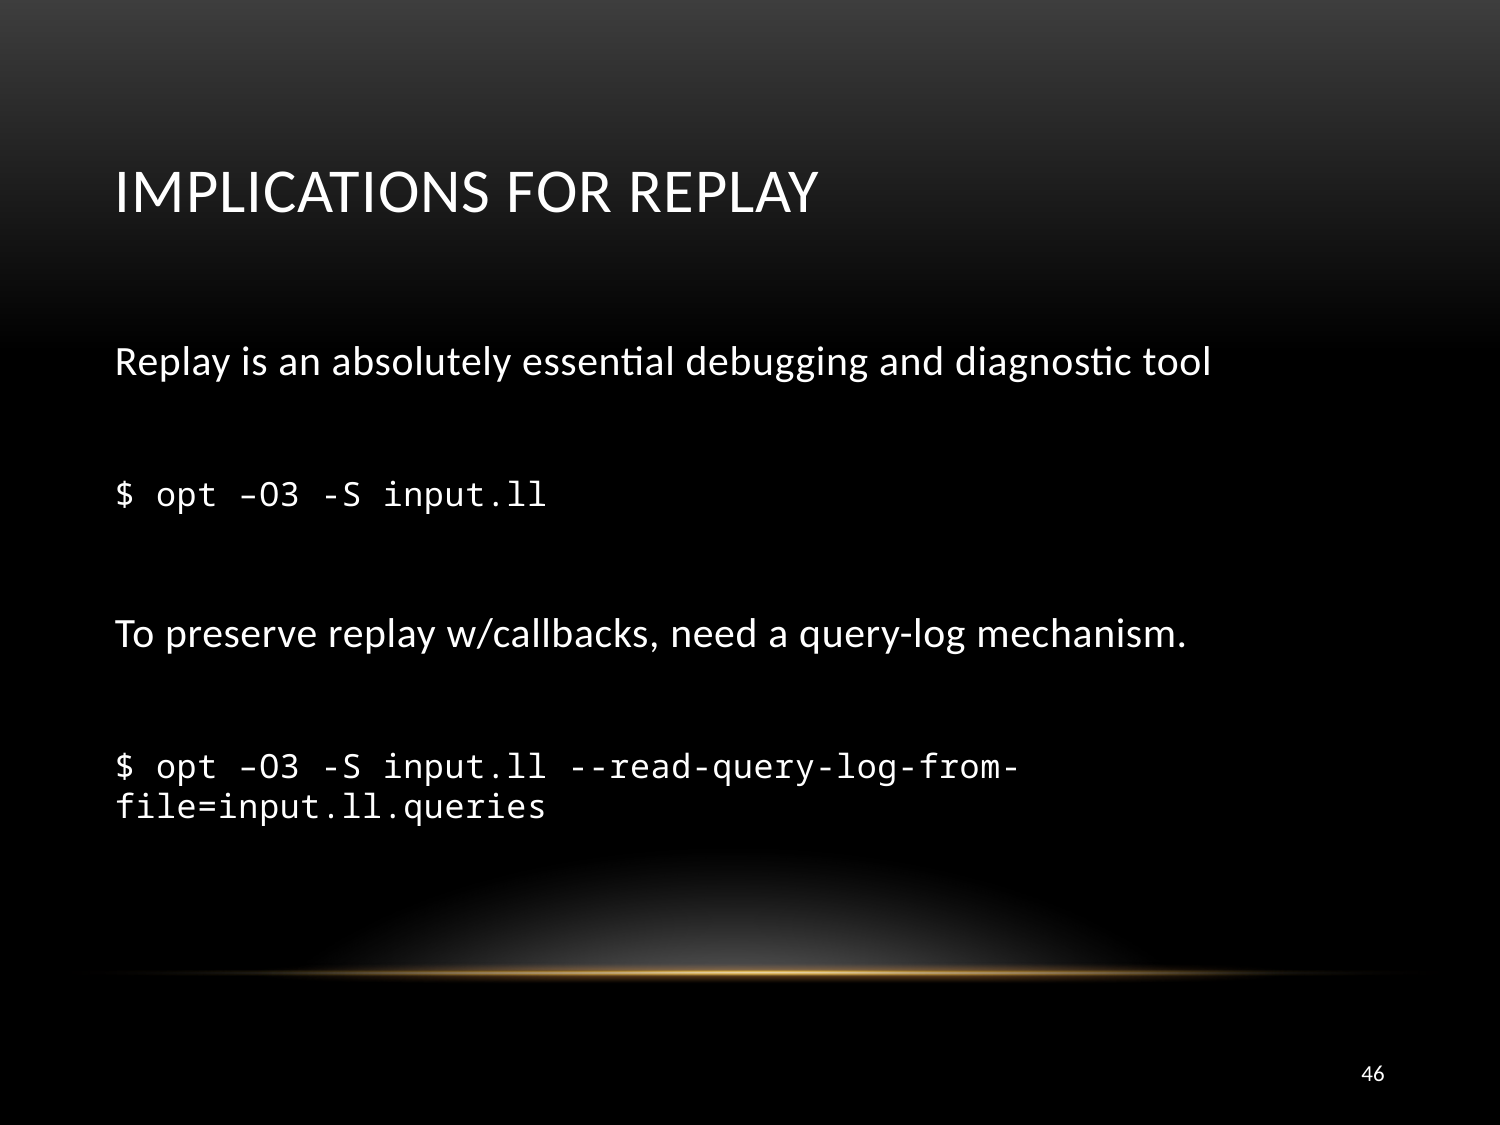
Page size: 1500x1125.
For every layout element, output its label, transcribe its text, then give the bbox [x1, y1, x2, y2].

title Implications for Replay [99, 45, 1400, 233]
picture [0, 0, 1500, 1125]
list Replay is an absolutely essential debugging and diagnostic tool $ opt –O3 -S input.ll To preserve replay w/callbacks, need a query-log mechanism. $ opt –O3 -S input.ll --read-query-log-from-file=input.ll.queries [99, 262, 1400, 938]
slide_number 46 [1237, 1042, 1400, 1103]
